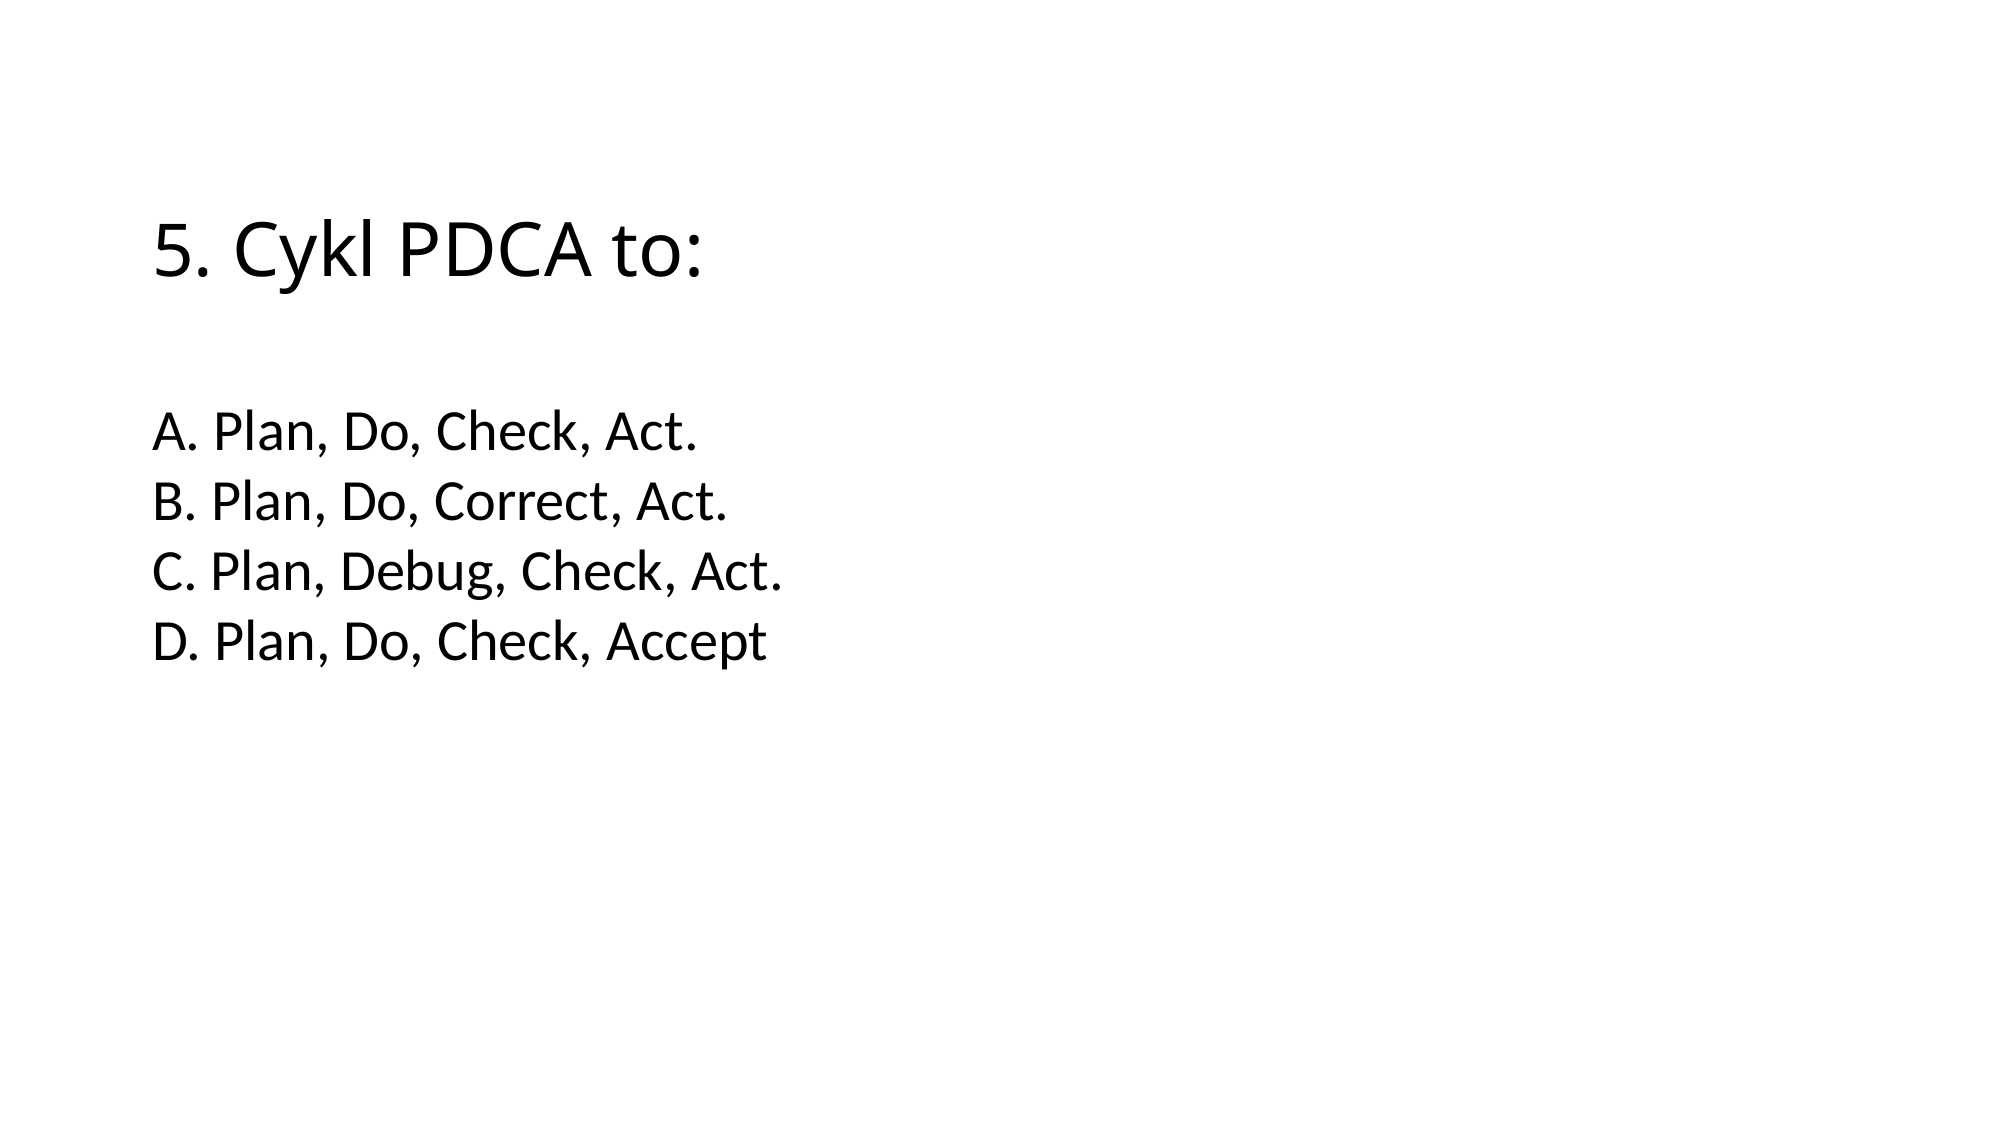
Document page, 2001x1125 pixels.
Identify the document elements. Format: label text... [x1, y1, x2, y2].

text_box A. Plan, Do, Check, Act. B. Plan, Do, Correct, Act. C. Plan, Debug, Check, Act. D. Plan, Do, Check, Accept [137, 299, 1863, 1014]
text_box 5. Cykl PDCA to: [137, 59, 1863, 299]
